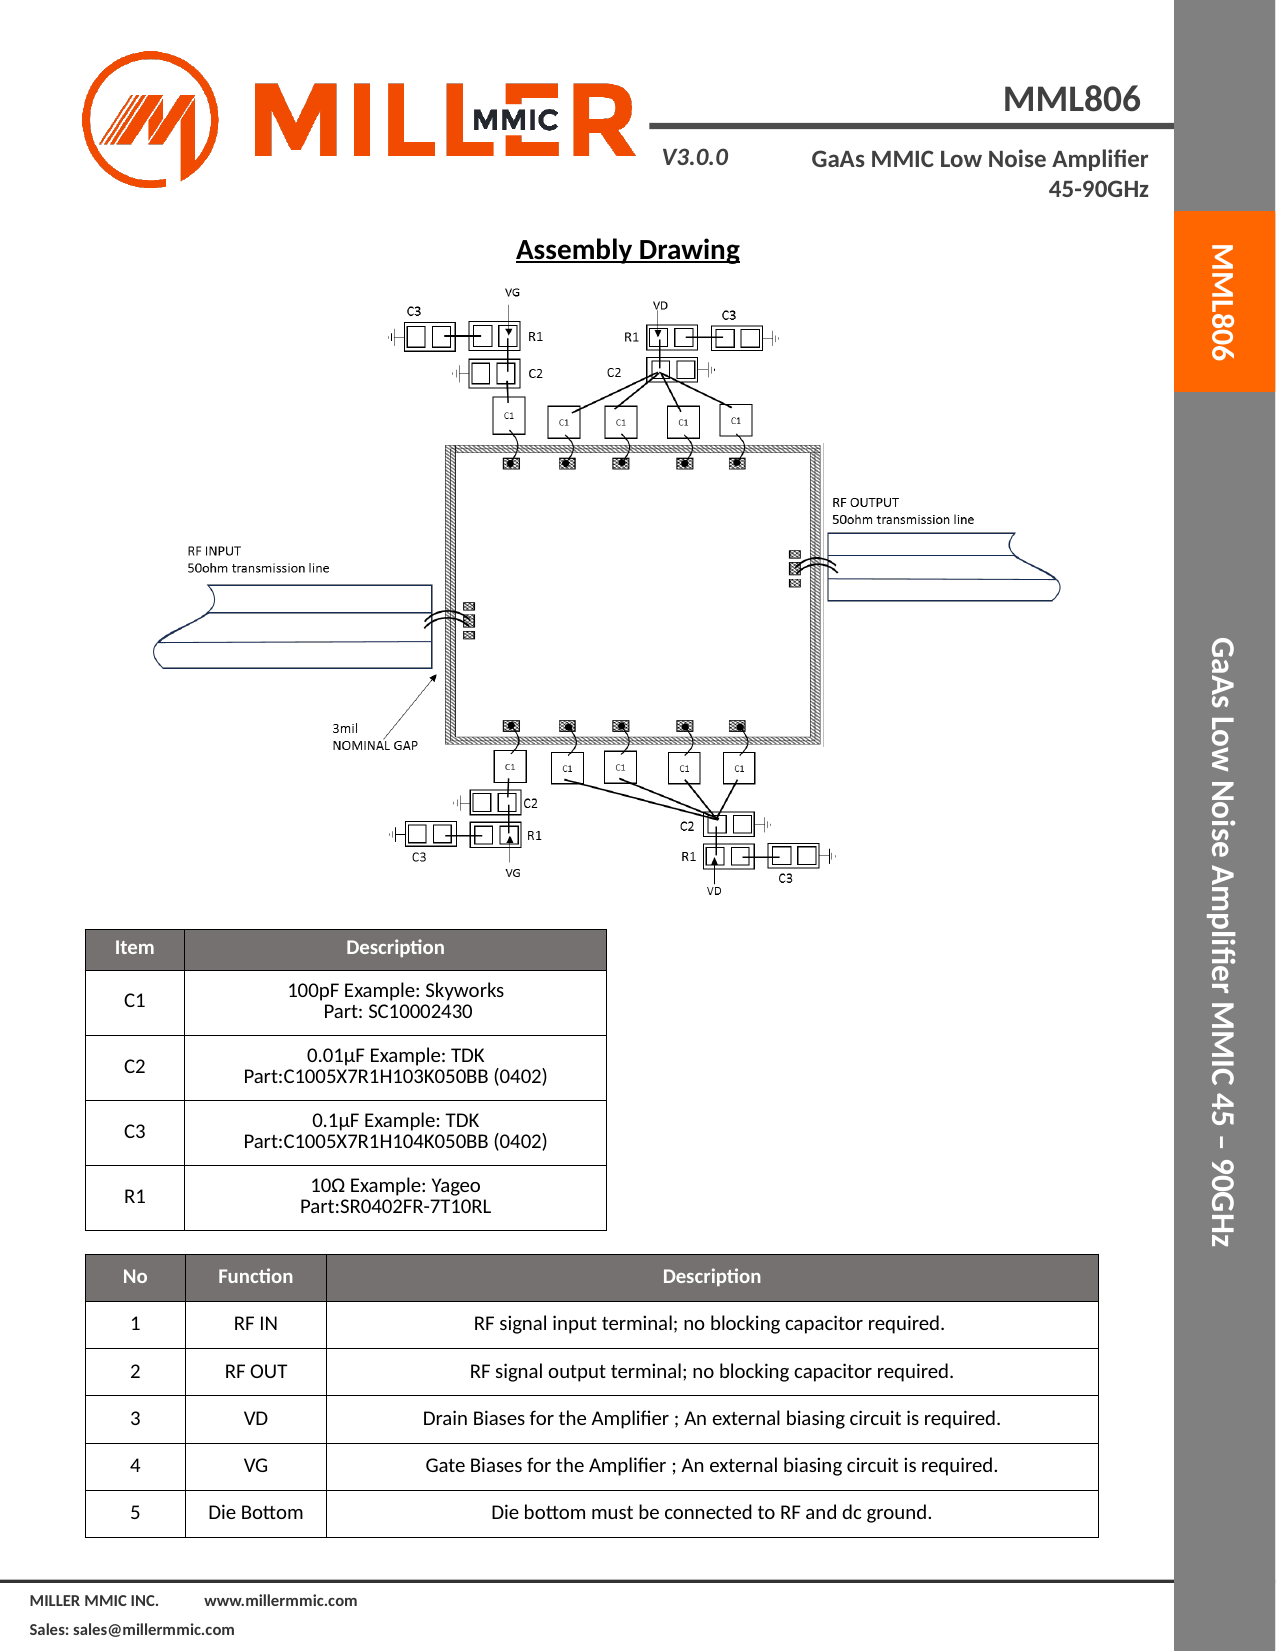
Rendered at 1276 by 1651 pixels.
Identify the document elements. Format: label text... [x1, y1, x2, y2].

text_box Assembly Drawing [474, 222, 782, 273]
table_cell 5 [86, 1491, 185, 1537]
table_header No [86, 1255, 185, 1301]
table_cell 3 [86, 1396, 185, 1443]
table_cell 2 [86, 1349, 185, 1395]
table_header Item [86, 930, 184, 970]
table_cell C3 [86, 1101, 184, 1165]
table_cell VD [186, 1396, 326, 1443]
table_header Description [327, 1255, 1098, 1301]
table_header Description [185, 930, 606, 970]
table_cell RF OUT [186, 1349, 326, 1395]
table_cell VG [186, 1444, 326, 1490]
table_cell 10Ω Example: Yageo Part:SR0402FR-7T10RL [185, 1166, 606, 1230]
table_cell Drain Biases for the Amplifier ; An external biasing circuit is required. [327, 1396, 1098, 1443]
table_cell 0.01µF Example: TDK Part:C1005X7R1H103K050BB (0402) [185, 1036, 606, 1100]
table_cell 100pF Example: Skyworks Part: SC10002430 [185, 971, 606, 1035]
table_cell C2 [86, 1036, 184, 1100]
picture [82, 51, 636, 188]
table_cell RF signal input terminal; no blocking capacitor required. [327, 1302, 1098, 1348]
table_cell Die Bottom [186, 1491, 326, 1537]
table_cell 1 [86, 1302, 185, 1348]
table_cell R1 [86, 1166, 184, 1230]
table_cell RF signal output terminal; no blocking capacitor required. [327, 1349, 1098, 1395]
table_cell 0.1µF Example: TDK Part:C1005X7R1H104K050BB (0402) [185, 1101, 606, 1165]
table_cell Die bottom must be connected to RF and dc ground. [327, 1491, 1098, 1537]
table_cell C1 [86, 971, 184, 1035]
picture [152, 280, 1062, 906]
table_cell 4 [86, 1444, 185, 1490]
table_cell Gate Biases for the Amplifier ; An external biasing circuit is required. [327, 1444, 1098, 1490]
table_header Function [186, 1255, 326, 1301]
table_cell RF IN [186, 1302, 326, 1348]
